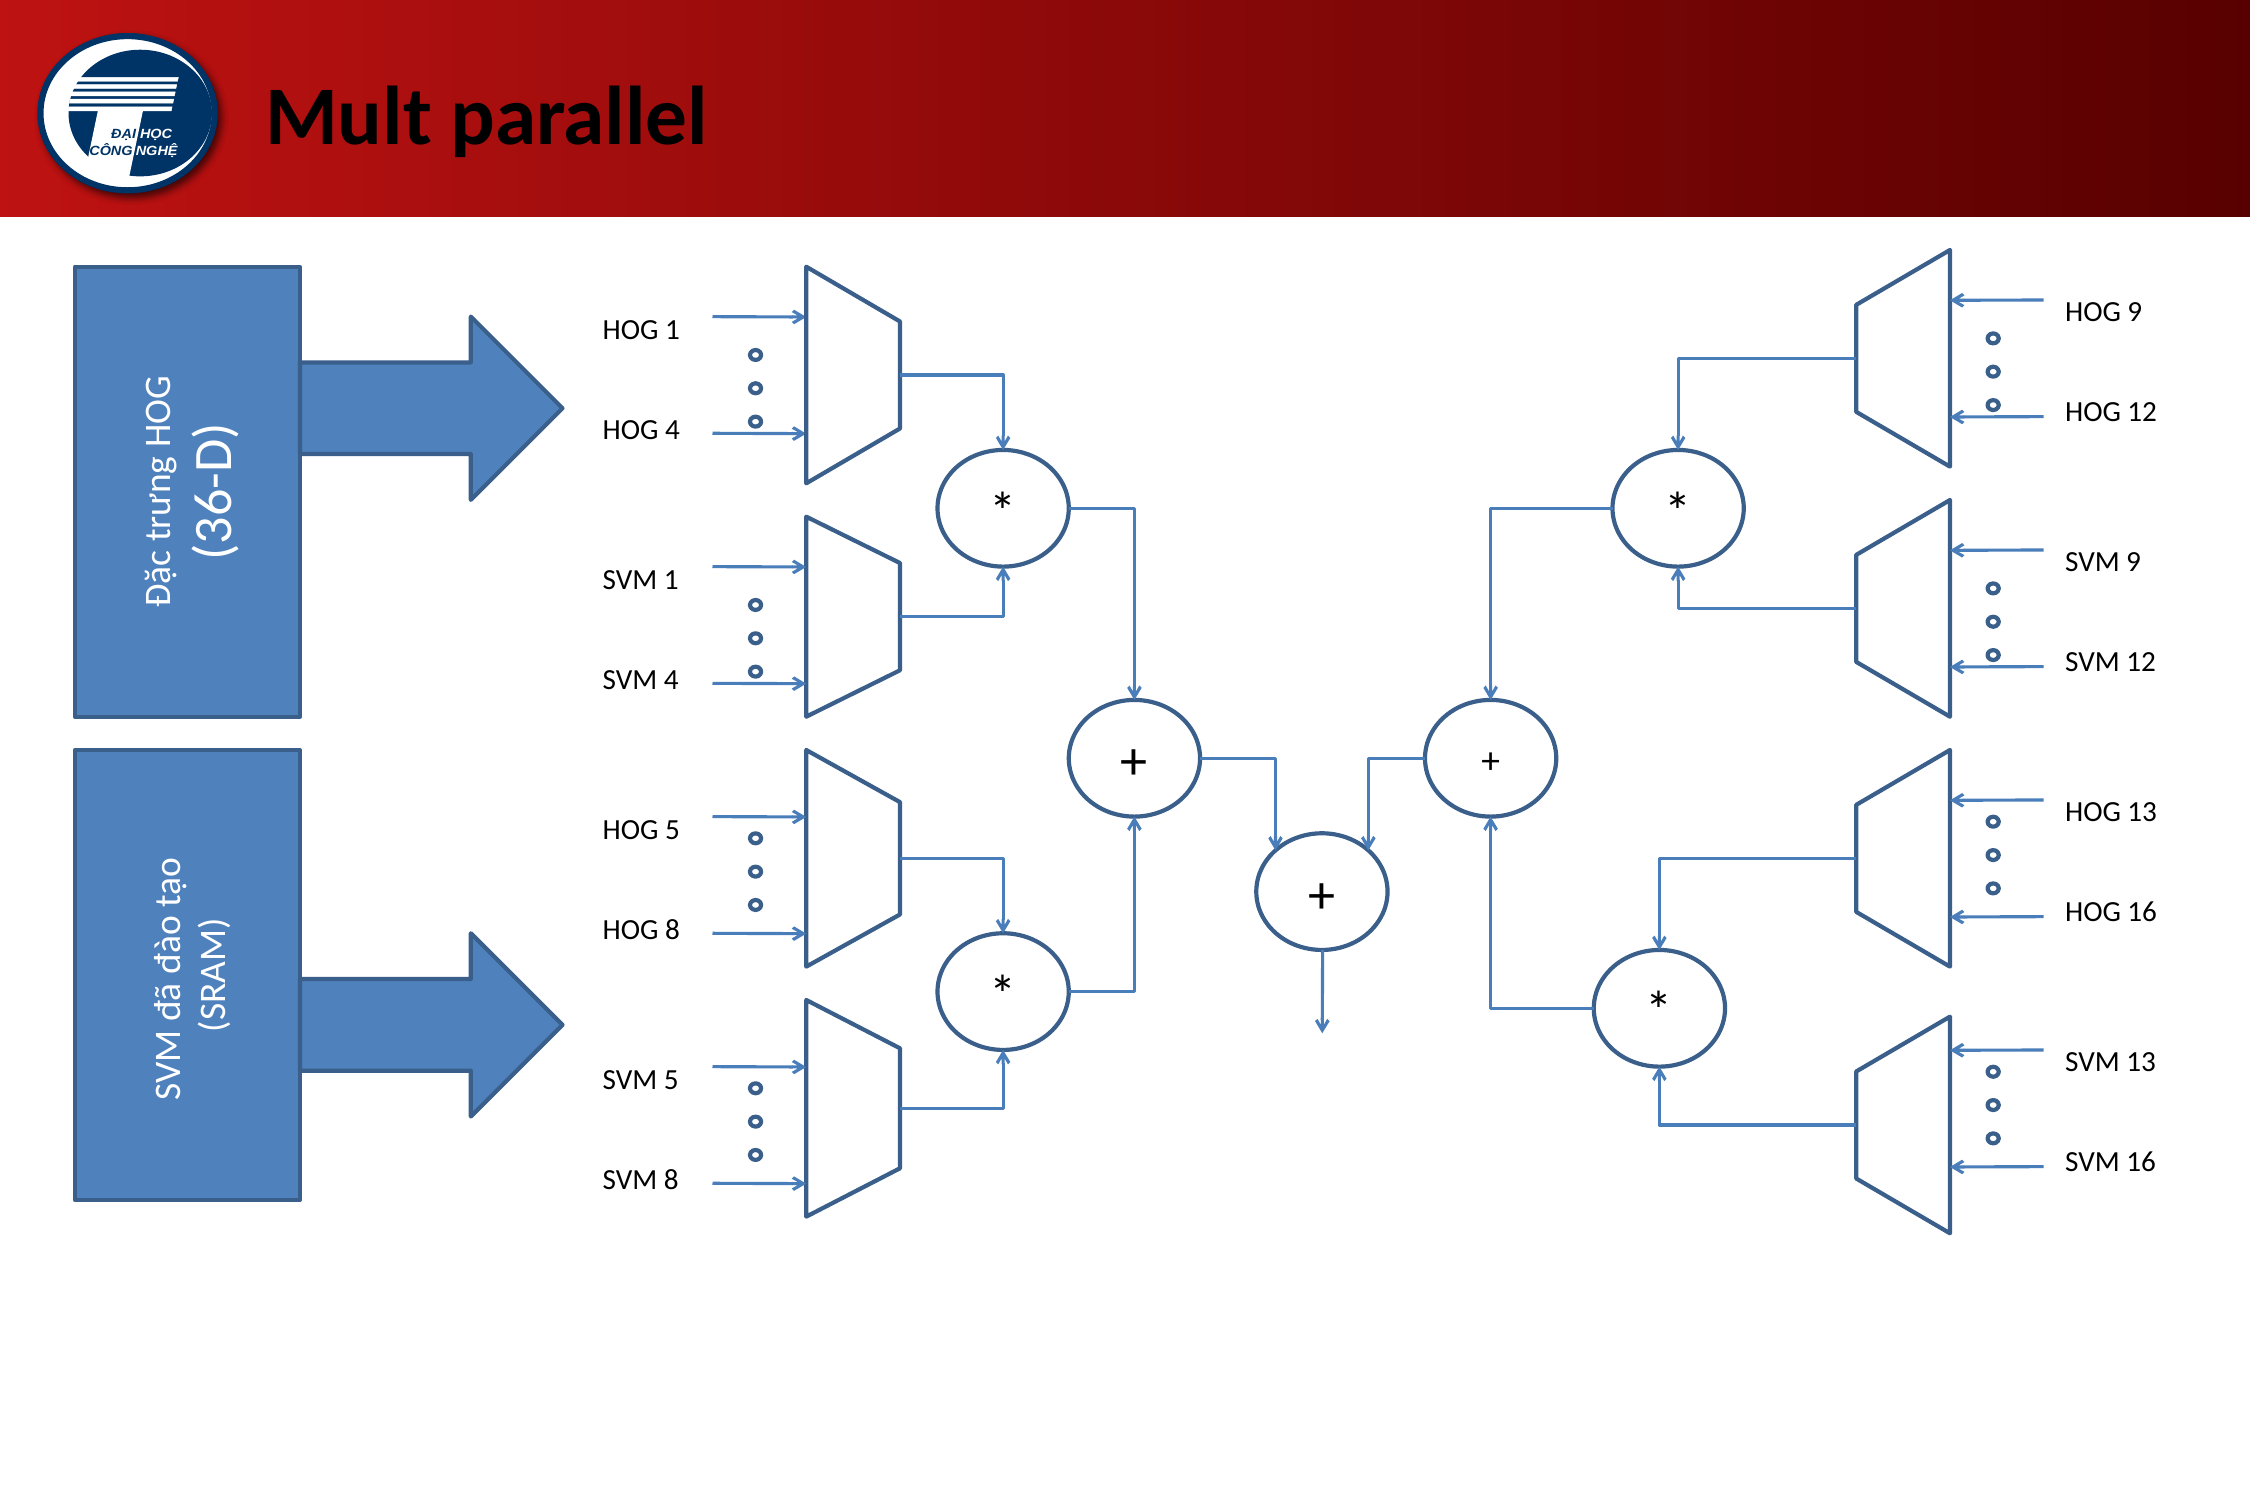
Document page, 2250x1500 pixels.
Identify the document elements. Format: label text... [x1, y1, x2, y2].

text_box SVM 8 [581, 1149, 713, 1207]
text_box SVM 1 [581, 549, 713, 607]
text_box SVM 13 [2043, 1031, 2194, 1089]
text_box [1854, 1014, 1953, 1236]
text_box [804, 514, 903, 719]
text_box [747, 864, 764, 879]
text_box [1985, 1064, 2001, 1079]
text_box [747, 831, 764, 846]
text_box HOG 12 [2043, 381, 2194, 439]
text_box * [1592, 948, 1728, 1069]
text_box HOG 8 [581, 899, 713, 957]
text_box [1490, 508, 1613, 701]
text_box [747, 414, 764, 429]
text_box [1659, 857, 1857, 951]
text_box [899, 1049, 1004, 1109]
text_box [747, 347, 764, 362]
text_box SVM 4 [581, 649, 713, 707]
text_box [1068, 816, 1135, 992]
text_box Đặc trưng HOG (36-D) [73, 265, 302, 719]
text_box [747, 1147, 764, 1162]
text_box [899, 857, 1004, 934]
text_box [747, 1114, 764, 1129]
text_box [1985, 814, 2001, 829]
text_box SVM 12 [2043, 631, 2194, 689]
text_box [1985, 1131, 2001, 1146]
text_box [1985, 364, 2001, 379]
text_box [747, 664, 764, 679]
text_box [1367, 758, 1426, 851]
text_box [899, 566, 1004, 617]
text_box [804, 264, 903, 486]
text_box + [1422, 698, 1559, 819]
text_box [1985, 398, 2001, 413]
title Mult parallel [243, 33, 2138, 190]
text_box + [1254, 831, 1390, 953]
text_box * [935, 447, 1071, 569]
text_box [1854, 498, 1953, 719]
text_box [1985, 614, 2001, 629]
text_box [1985, 331, 2001, 346]
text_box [1490, 816, 1594, 1009]
text_box * [935, 931, 1071, 1052]
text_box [899, 374, 1004, 451]
text_box [297, 314, 565, 502]
text_box HOG 5 [581, 799, 713, 857]
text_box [1199, 758, 1276, 851]
text_box SVM 16 [2043, 1131, 2213, 1189]
text_box [1854, 748, 1953, 969]
text_box HOG 9 [2043, 281, 2176, 339]
text_box [747, 597, 764, 613]
text_box [804, 998, 903, 1219]
text_box [1985, 581, 2001, 596]
text_box HOG 1 [581, 299, 713, 357]
text_box [747, 897, 764, 913]
text_box [1985, 881, 2001, 896]
text_box [1985, 1098, 2001, 1113]
text_box [1854, 248, 1953, 469]
text_box * [1610, 448, 1746, 569]
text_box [1677, 566, 1857, 609]
text_box [747, 631, 764, 646]
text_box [1659, 1066, 1857, 1126]
text_box [1985, 848, 2001, 863]
text_box SVM 5 [581, 1049, 713, 1107]
text_box SVM đã đào tạo (SRAM) [73, 748, 302, 1202]
text_box HOG 13 [2043, 781, 2194, 839]
text_box [747, 381, 764, 396]
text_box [1068, 508, 1135, 701]
text_box [747, 1081, 764, 1096]
text_box + [1066, 697, 1203, 819]
text_box [297, 931, 565, 1119]
text_box [1985, 648, 2001, 663]
text_box SVM 9 [2043, 531, 2176, 589]
text_box [804, 748, 903, 969]
text_box HOG 4 [581, 399, 713, 457]
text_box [1677, 358, 1857, 451]
text_box HOG 16 [2043, 881, 2194, 939]
